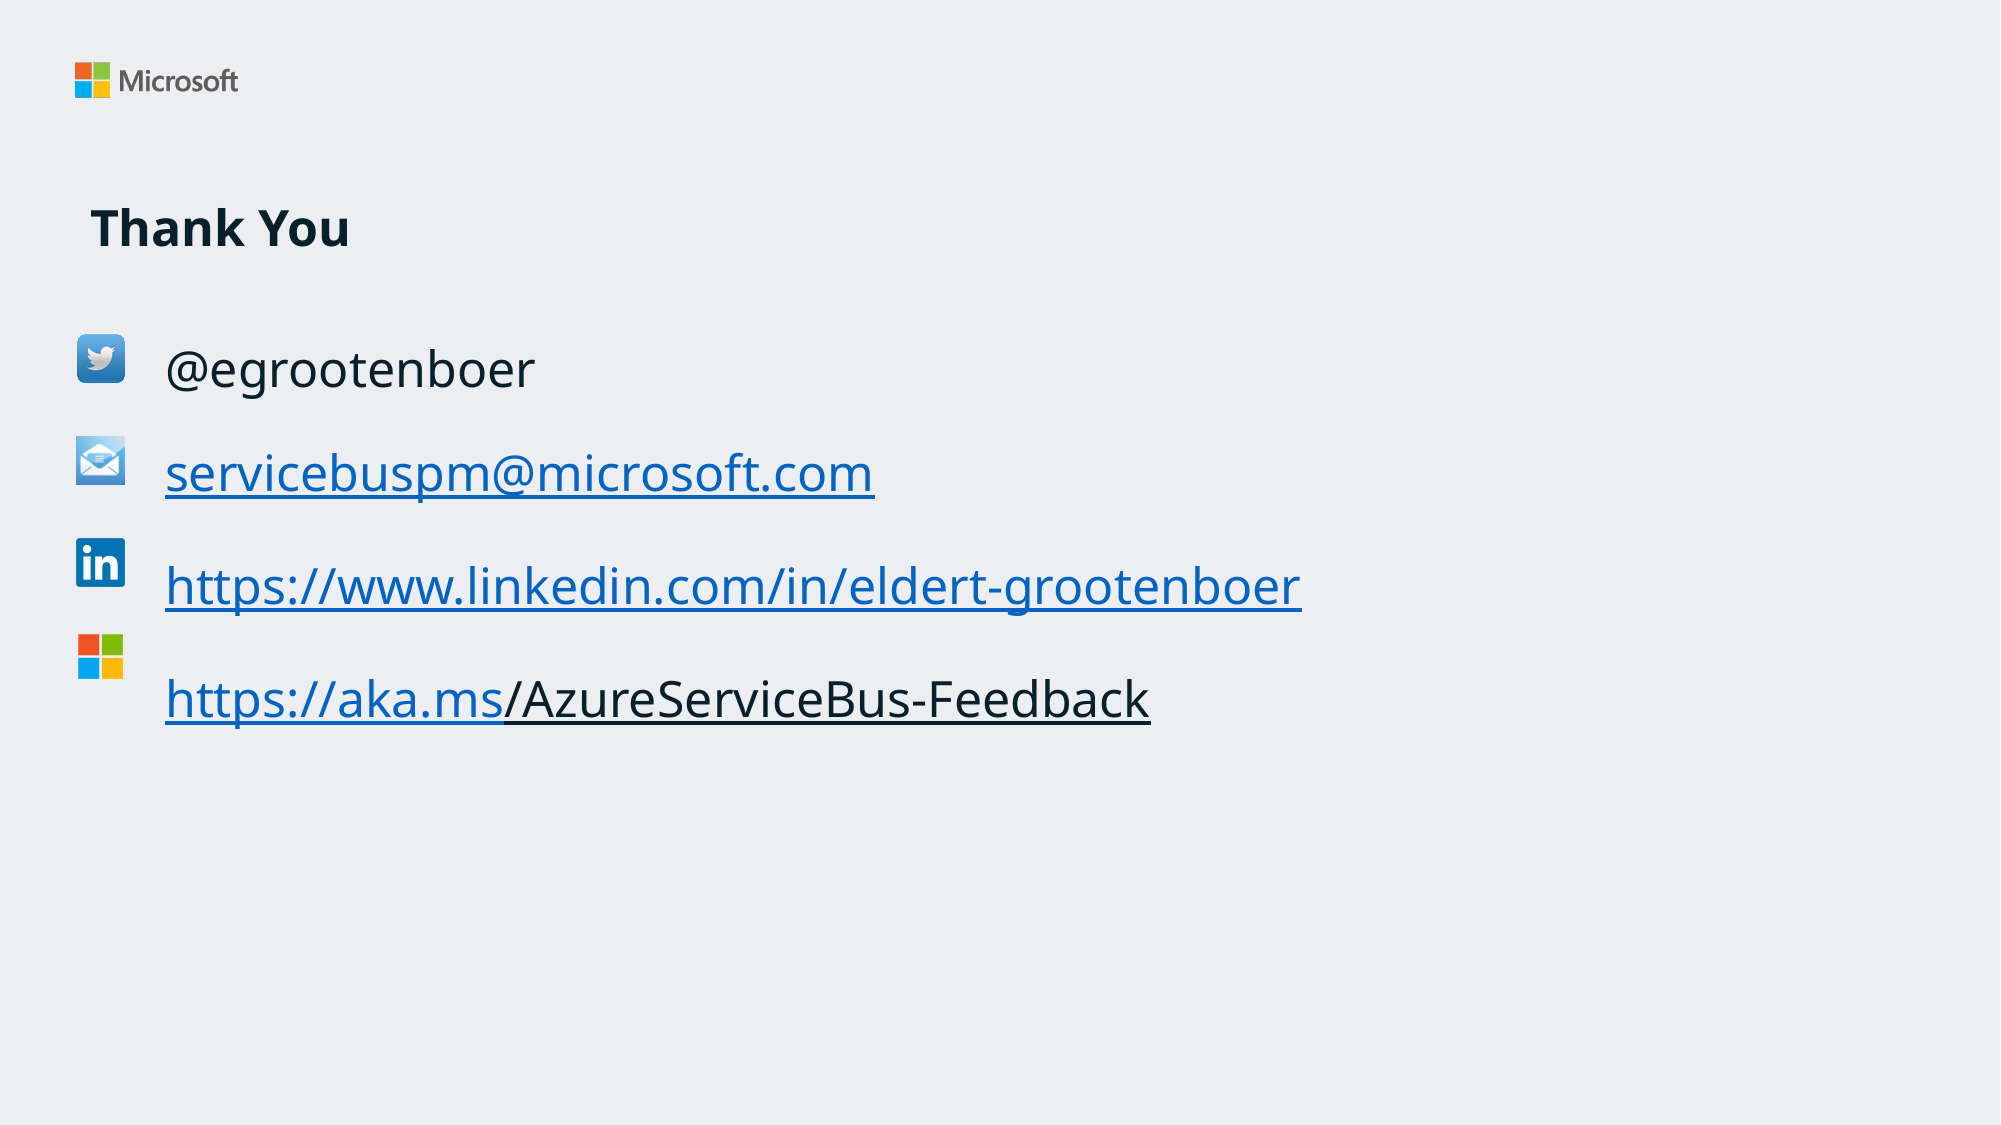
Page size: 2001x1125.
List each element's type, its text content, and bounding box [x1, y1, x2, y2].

list @egrootenboer servicebuspm@microsoft.com https://www.linkedin.com/in/eldert-grootenboer https://aka.ms/AzureServiceBus-Feedback [75, 299, 1925, 1014]
picture [76, 436, 125, 485]
picture [77, 334, 125, 383]
picture [76, 632, 125, 681]
picture [76, 538, 125, 587]
picture [75, 48, 238, 112]
title Thank You [75, 184, 1925, 278]
